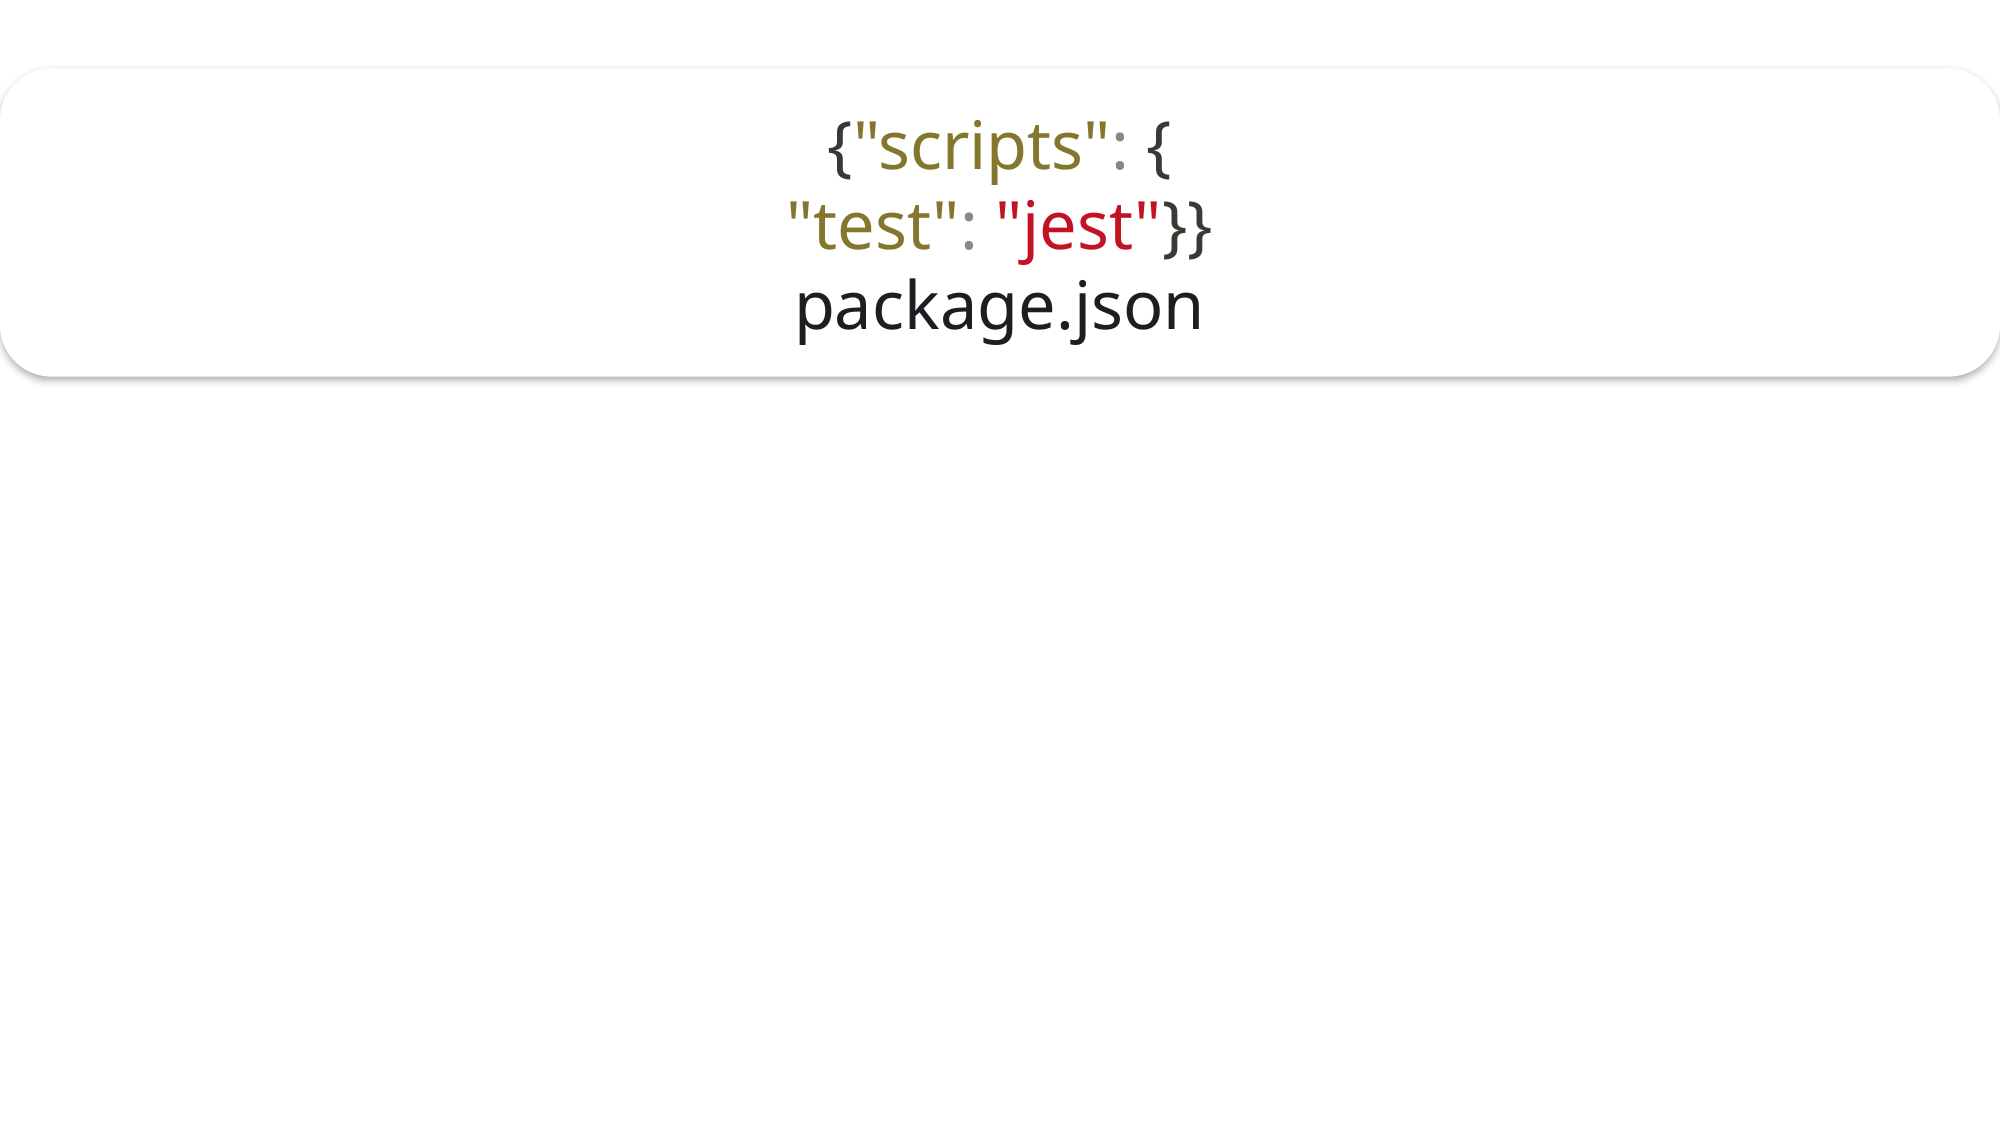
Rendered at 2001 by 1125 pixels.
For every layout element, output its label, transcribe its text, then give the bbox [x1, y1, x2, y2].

text_box {"scripts": { "test": "jest"}} package.json [0, 67, 2000, 378]
